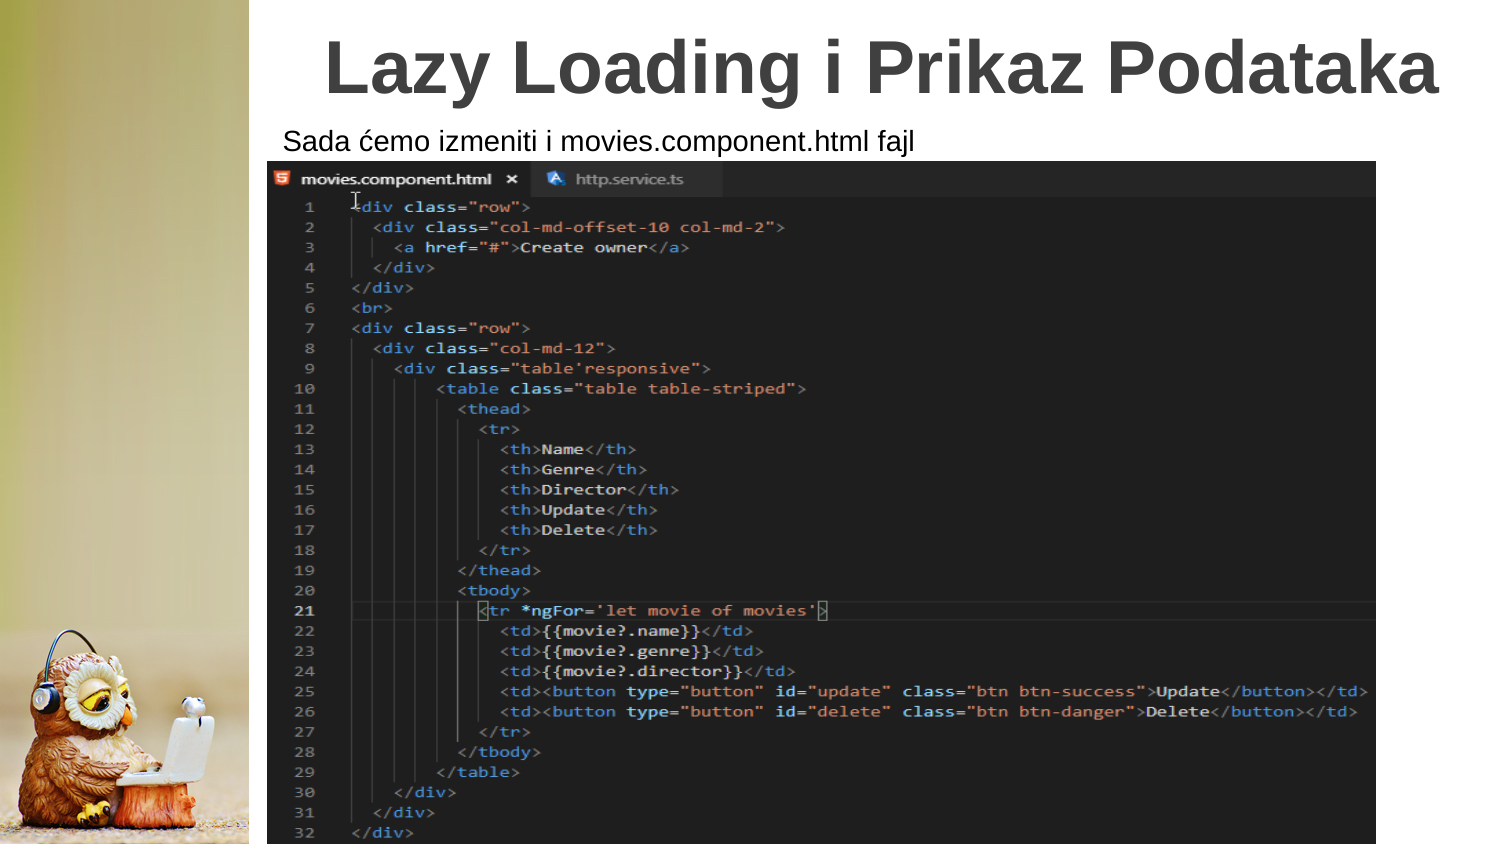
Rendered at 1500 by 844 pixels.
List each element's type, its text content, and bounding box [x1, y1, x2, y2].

text_box Sada ćemo izmeniti i movies.component.html fajl [267, 114, 1449, 165]
title Lazy Loading i Prikaz Podataka [265, 0, 1500, 127]
picture [0, 0, 1500, 844]
